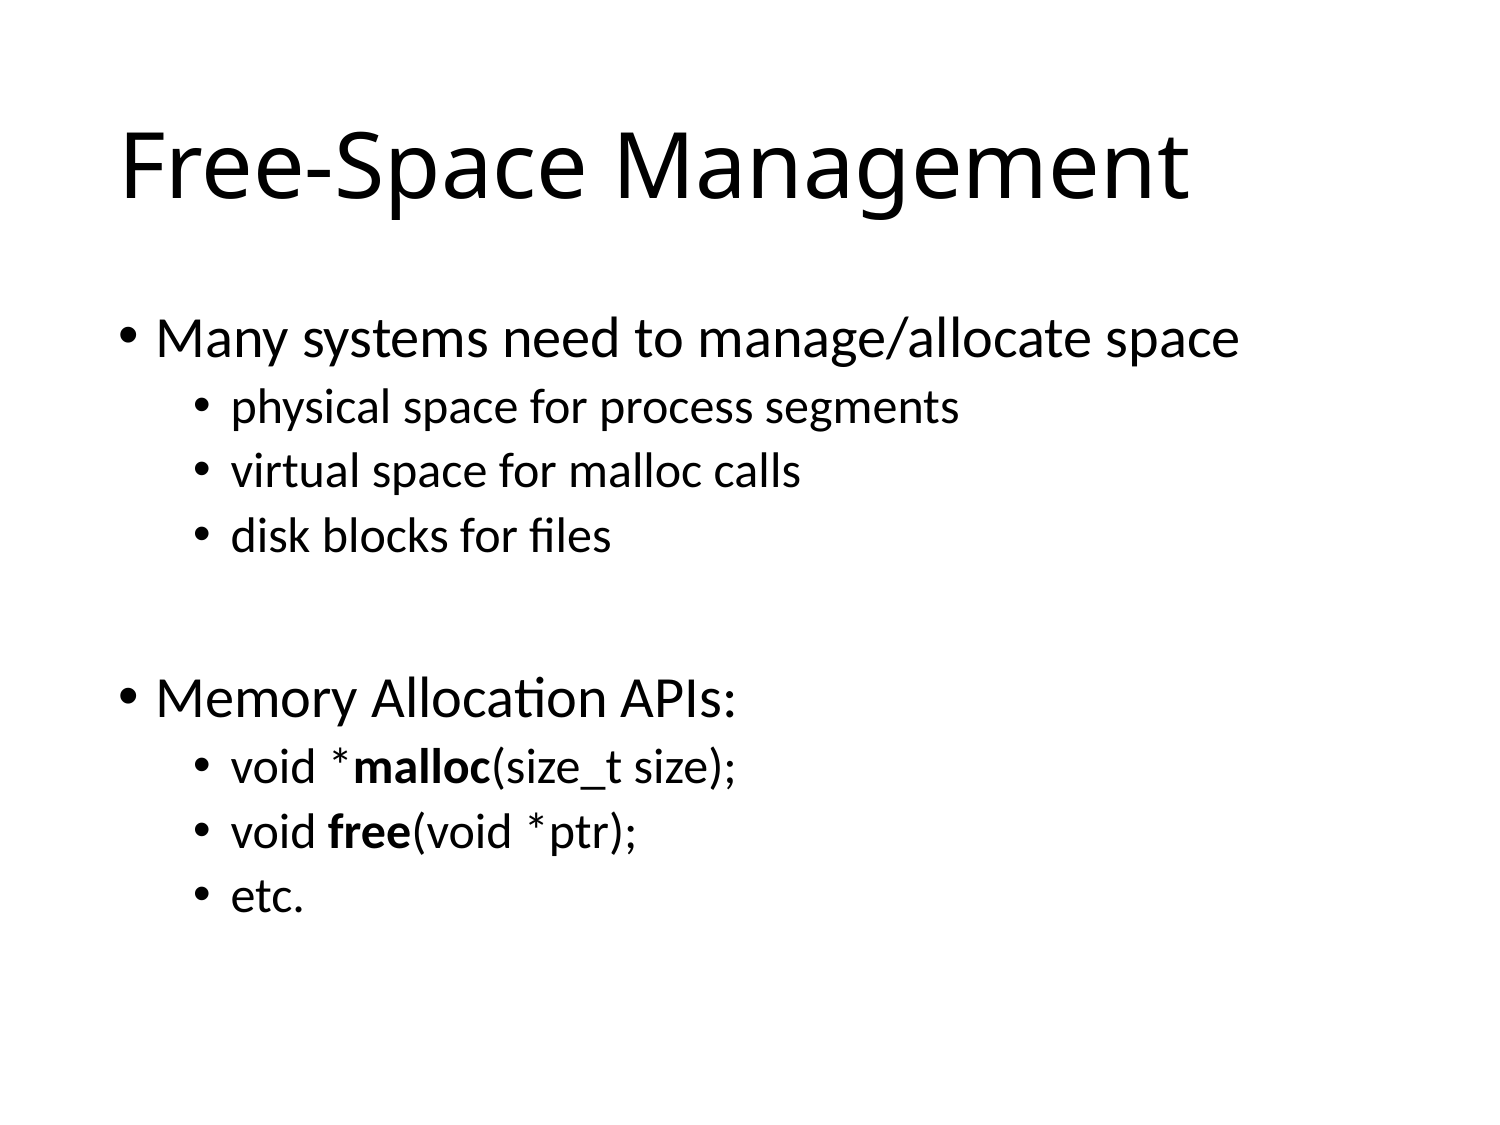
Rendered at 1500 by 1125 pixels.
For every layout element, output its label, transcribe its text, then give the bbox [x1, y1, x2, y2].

title Free-Space Management [103, 59, 1397, 278]
list Many systems need to manage/allocate space physical space for process segments virtual space for malloc calls disk blocks for files Memory Allocation APIs: void *malloc(size_t size); void free(void *ptr); etc. [103, 299, 1397, 1014]
